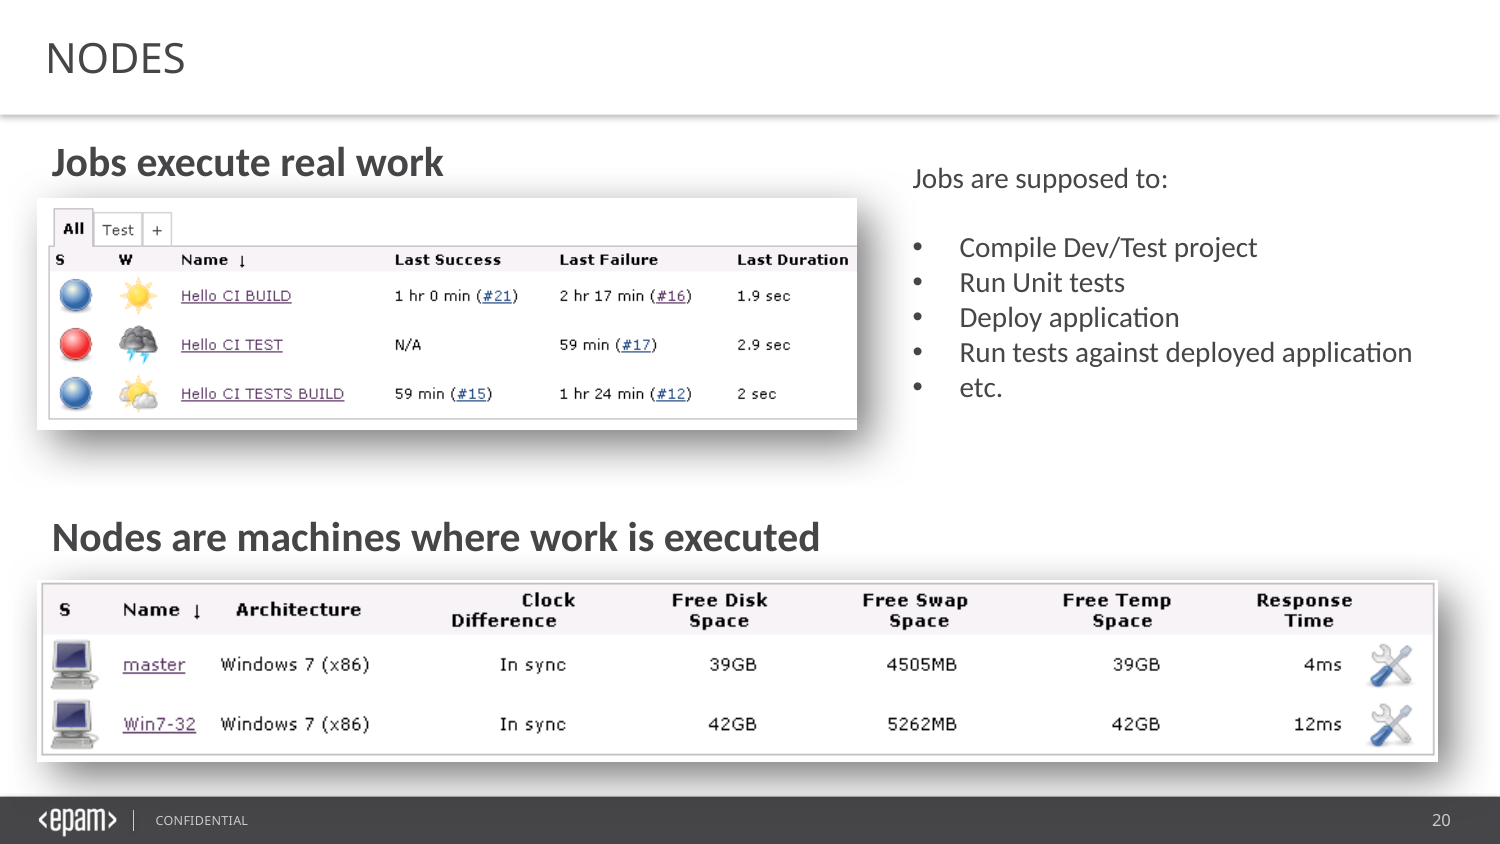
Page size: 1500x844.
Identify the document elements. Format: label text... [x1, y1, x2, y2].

text_box Jobs are supposed to: Compile Dev/Test project Run Unit tests Deploy application Run tests against deployed application etc. [897, 151, 1461, 439]
text_box Nodes are machines where work is executed [37, 502, 1404, 567]
picture [36, 580, 1438, 762]
picture [38, 808, 117, 837]
text_box Jobs execute real work [37, 127, 798, 193]
list NODES [0, 0, 1500, 115]
picture [36, 198, 857, 431]
